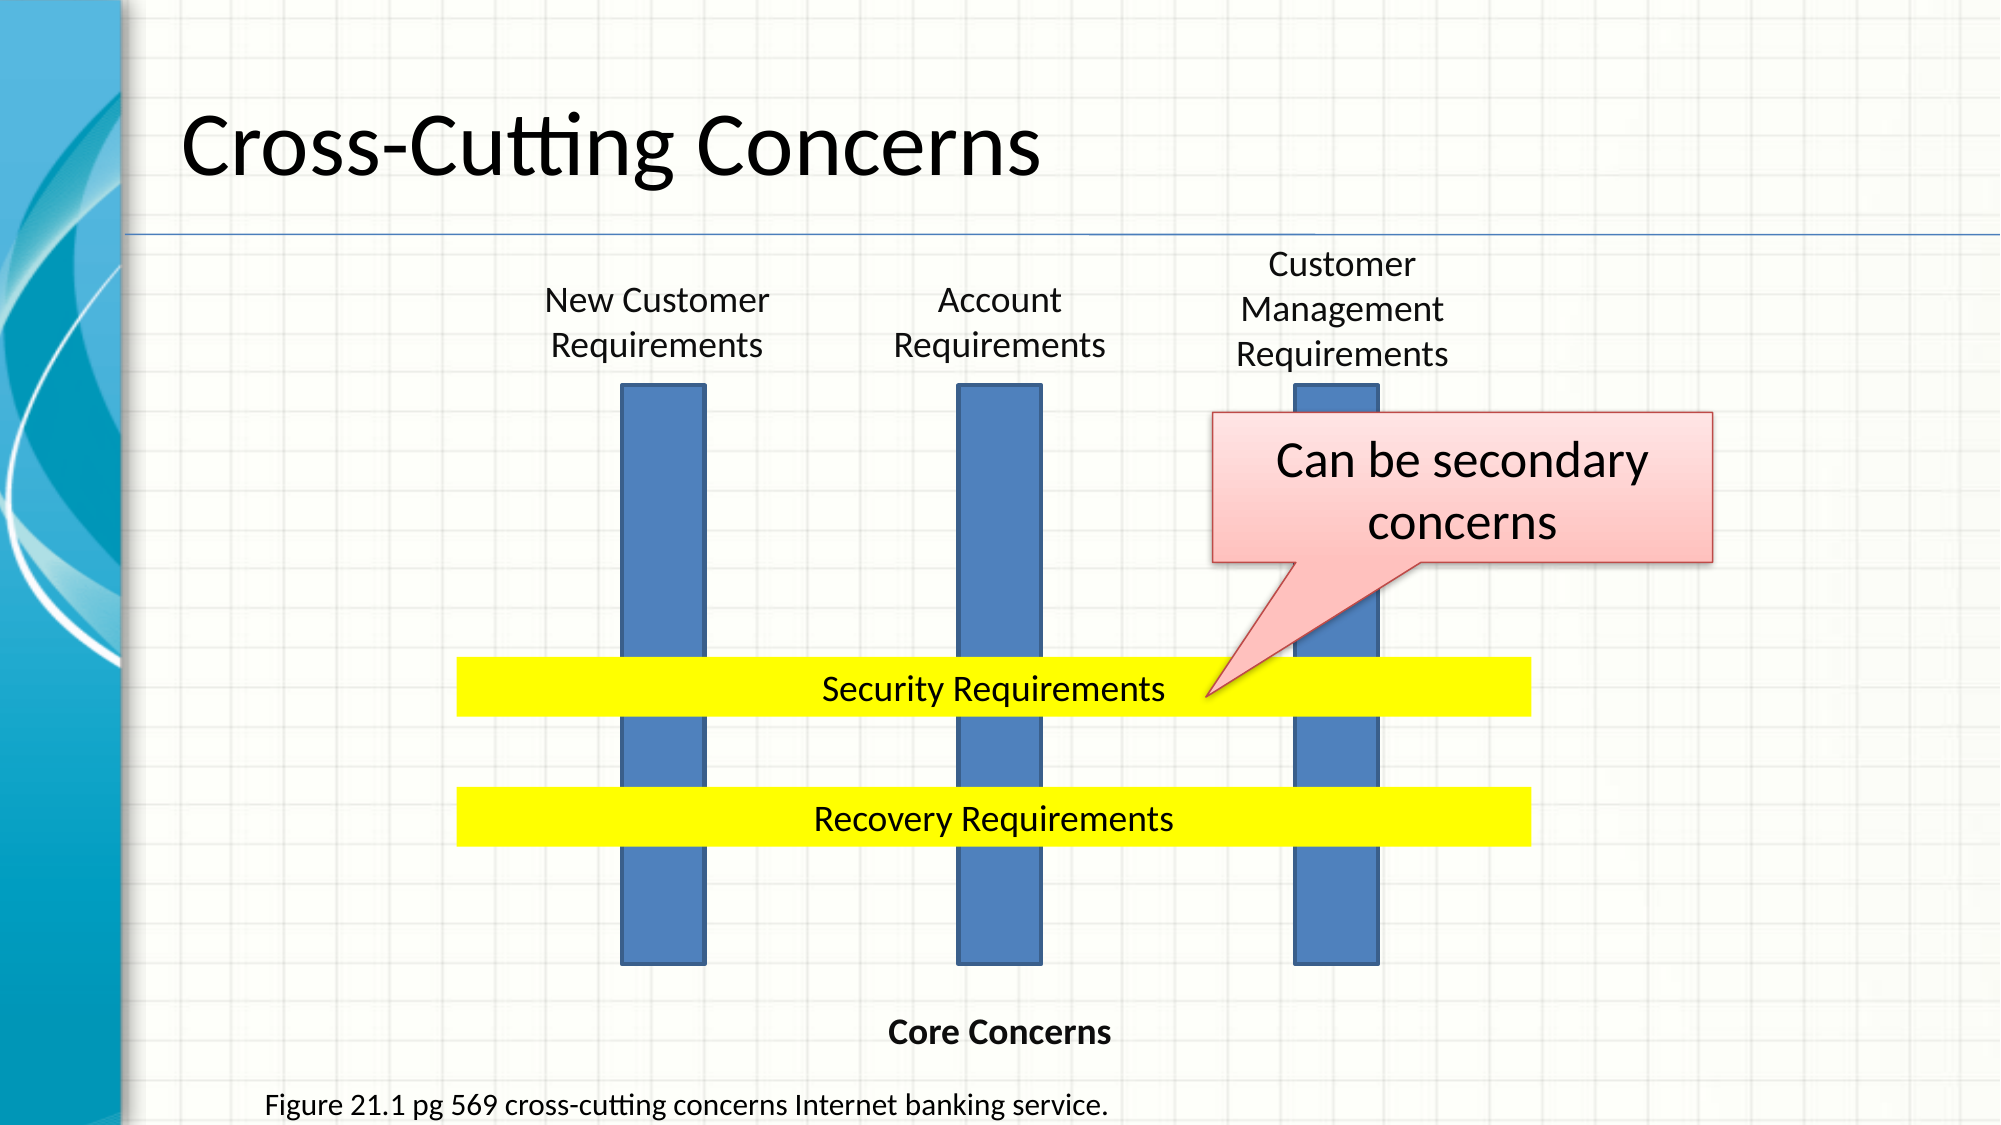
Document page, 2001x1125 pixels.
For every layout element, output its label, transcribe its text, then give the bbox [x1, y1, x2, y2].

text_box [620, 847, 707, 966]
text_box [1293, 717, 1380, 786]
picture [0, 0, 2000, 1125]
text_box [956, 847, 1043, 966]
text_box Can be secondary concerns [1205, 411, 1714, 698]
text_box New Customer Requirements [503, 267, 811, 373]
text_box Figure 21.1 pg 569 cross-cutting concerns Internet banking service. [249, 1076, 1532, 1125]
text_box Security Requirements [456, 656, 1532, 717]
text_box [956, 383, 1043, 656]
text_box [620, 383, 707, 656]
text_box [956, 717, 1043, 786]
text_box Account Requirements [846, 267, 1154, 372]
title Cross-Cutting Concerns [166, 45, 1934, 233]
text_box Customer Management Requirements [1189, 231, 1497, 382]
text_box [1293, 383, 1380, 410]
text_box [1293, 847, 1380, 966]
text_box [1293, 597, 1380, 656]
text_box Recovery Requirements [456, 786, 1532, 847]
text_box Core Concerns [846, 999, 1154, 1060]
text_box [620, 717, 707, 786]
